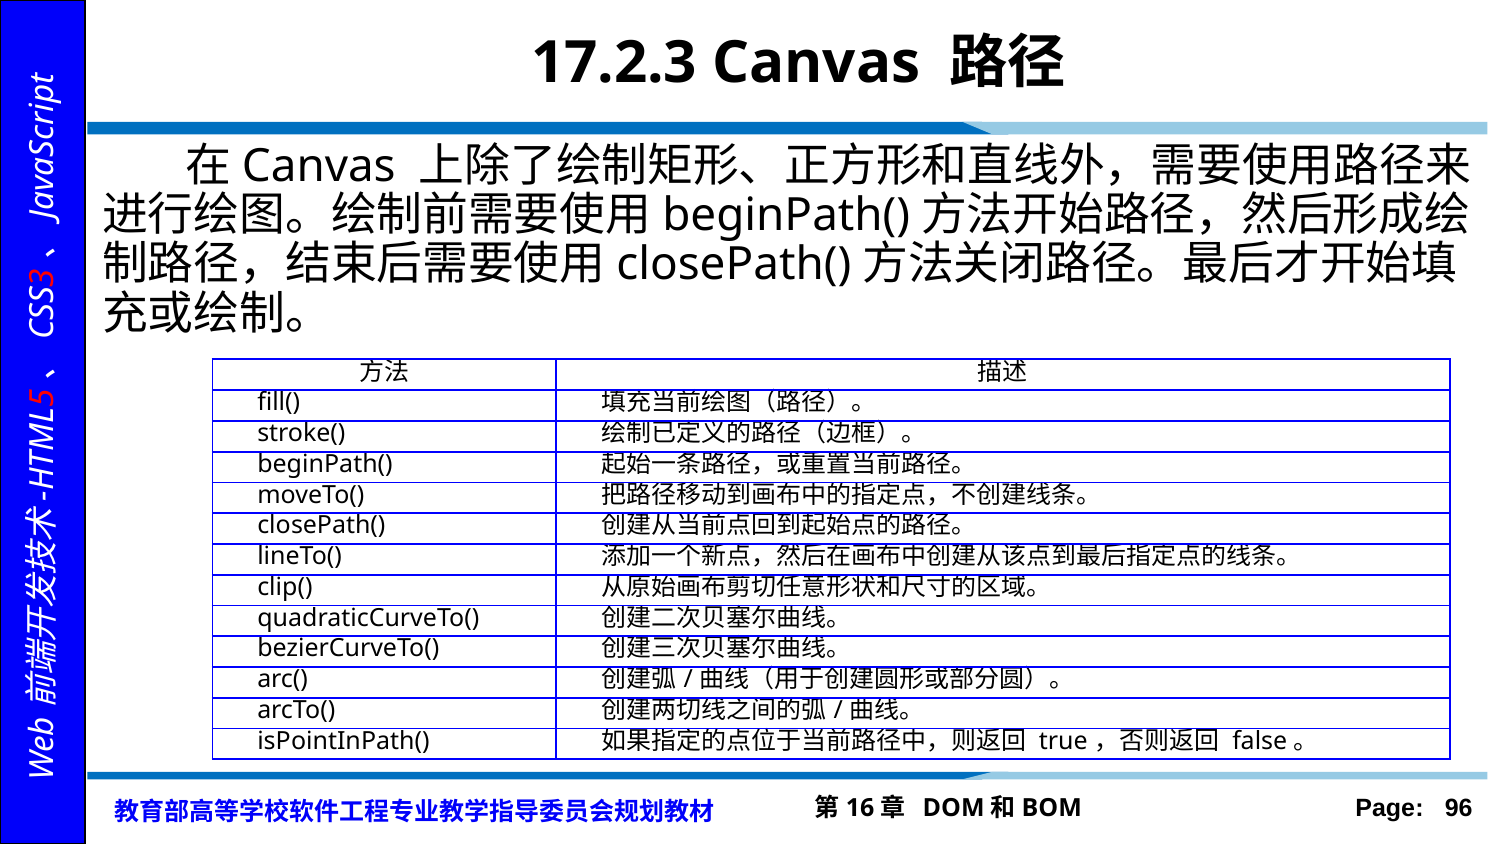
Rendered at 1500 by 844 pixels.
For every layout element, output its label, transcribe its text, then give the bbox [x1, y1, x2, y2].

title 17.2.3 Canvas 路径 [161, 11, 1436, 106]
table_cell quadraticCurveTo() [213, 606, 555, 635]
table_cell fill() [213, 391, 555, 420]
table_cell moveTo() [213, 483, 555, 512]
text_box 在Canvas 上除了绘制矩形、正方形和直线外，需要使用路径来进行绘图。绘制前需要使用beginPath()方法开始路径，然后形成绘制路径，结束后需要使用closePath()方法关闭路径。最后才开始填充或绘制。 [87, 134, 1488, 347]
table_cell 创建三次贝塞尔曲线。 [557, 637, 1449, 666]
table_cell arc() [213, 668, 555, 697]
table_cell 创建弧/曲线（用于创建圆形或部分圆）。 [557, 668, 1449, 697]
table_header 描述 [557, 360, 1449, 389]
table_header 方法 [213, 360, 555, 389]
table_cell 添加一个新点，然后在画布中创建从该点到最后指定点的线条。 [557, 545, 1449, 574]
table_cell closePath() [213, 514, 555, 543]
table_cell 填充当前绘图（路径）。 [557, 391, 1449, 420]
table_cell beginPath() [213, 453, 555, 482]
table_cell isPointInPath() [213, 729, 555, 758]
table_cell clip() [213, 576, 555, 605]
table_cell 创建从当前点回到起始点的路径。 [557, 514, 1449, 543]
table_cell arcTo() [213, 699, 555, 728]
table_cell 起始一条路径，或重置当前路径。 [557, 453, 1449, 482]
table_cell lineTo() [213, 545, 555, 574]
table_cell 创建两切线之间的弧/曲线。 [557, 699, 1449, 728]
table_cell stroke() [213, 422, 555, 451]
table_cell 从原始画布剪切任意形状和尺寸的区域。 [557, 576, 1449, 605]
table_cell 绘制已定义的路径（边框）。 [557, 422, 1449, 451]
table_cell 如果指定的点位于当前路径中，则返回 true，否则返回 false。 [557, 729, 1449, 758]
table_cell 把路径移动到画布中的指定点，不创建线条。 [557, 483, 1449, 512]
table_cell 创建二次贝塞尔曲线。 [557, 606, 1449, 635]
table_cell bezierCurveTo() [213, 637, 555, 666]
